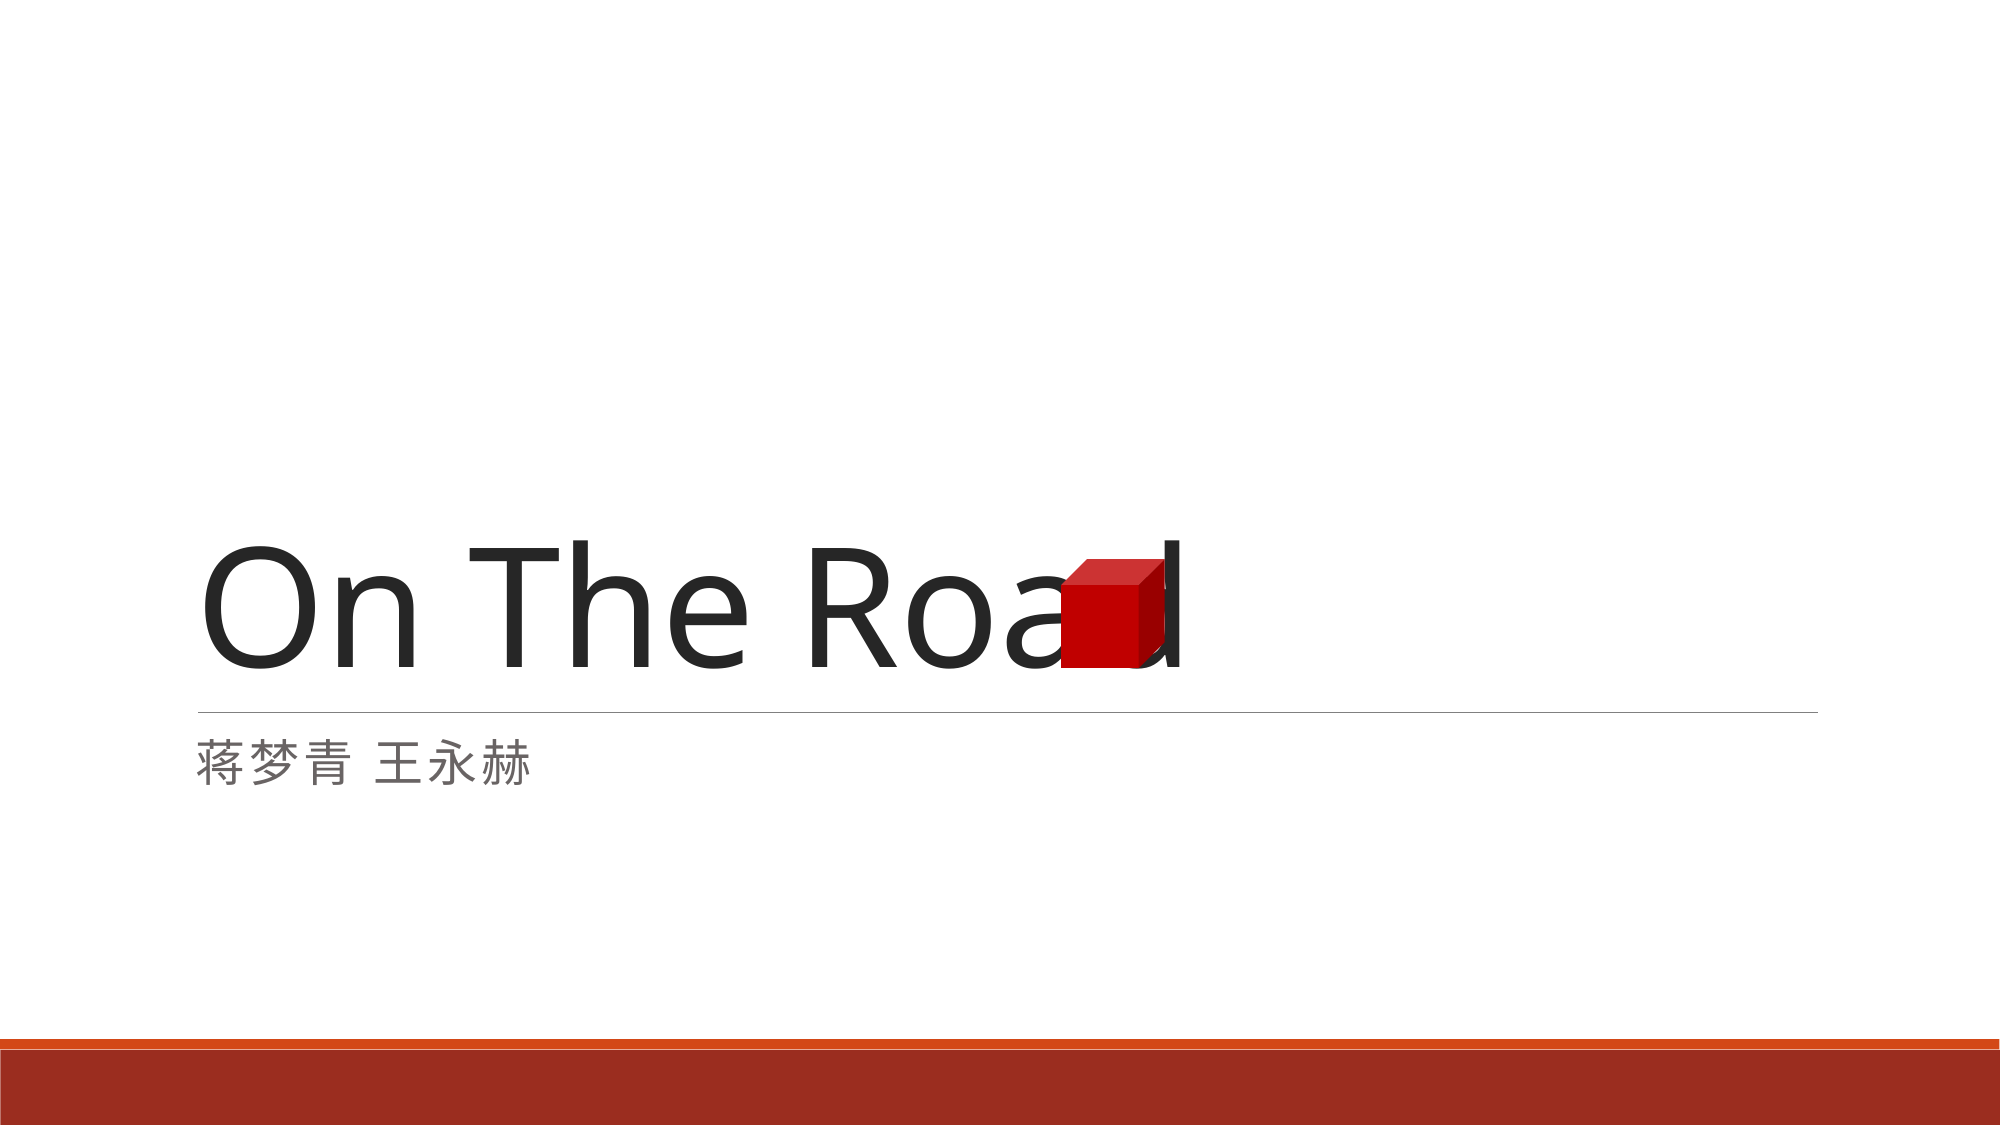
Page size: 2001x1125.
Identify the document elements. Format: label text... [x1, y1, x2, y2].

text_box [1059, 557, 1166, 670]
title On The Road [180, 124, 1830, 710]
subtitle 蒋梦青 王永赫 [180, 730, 1831, 919]
